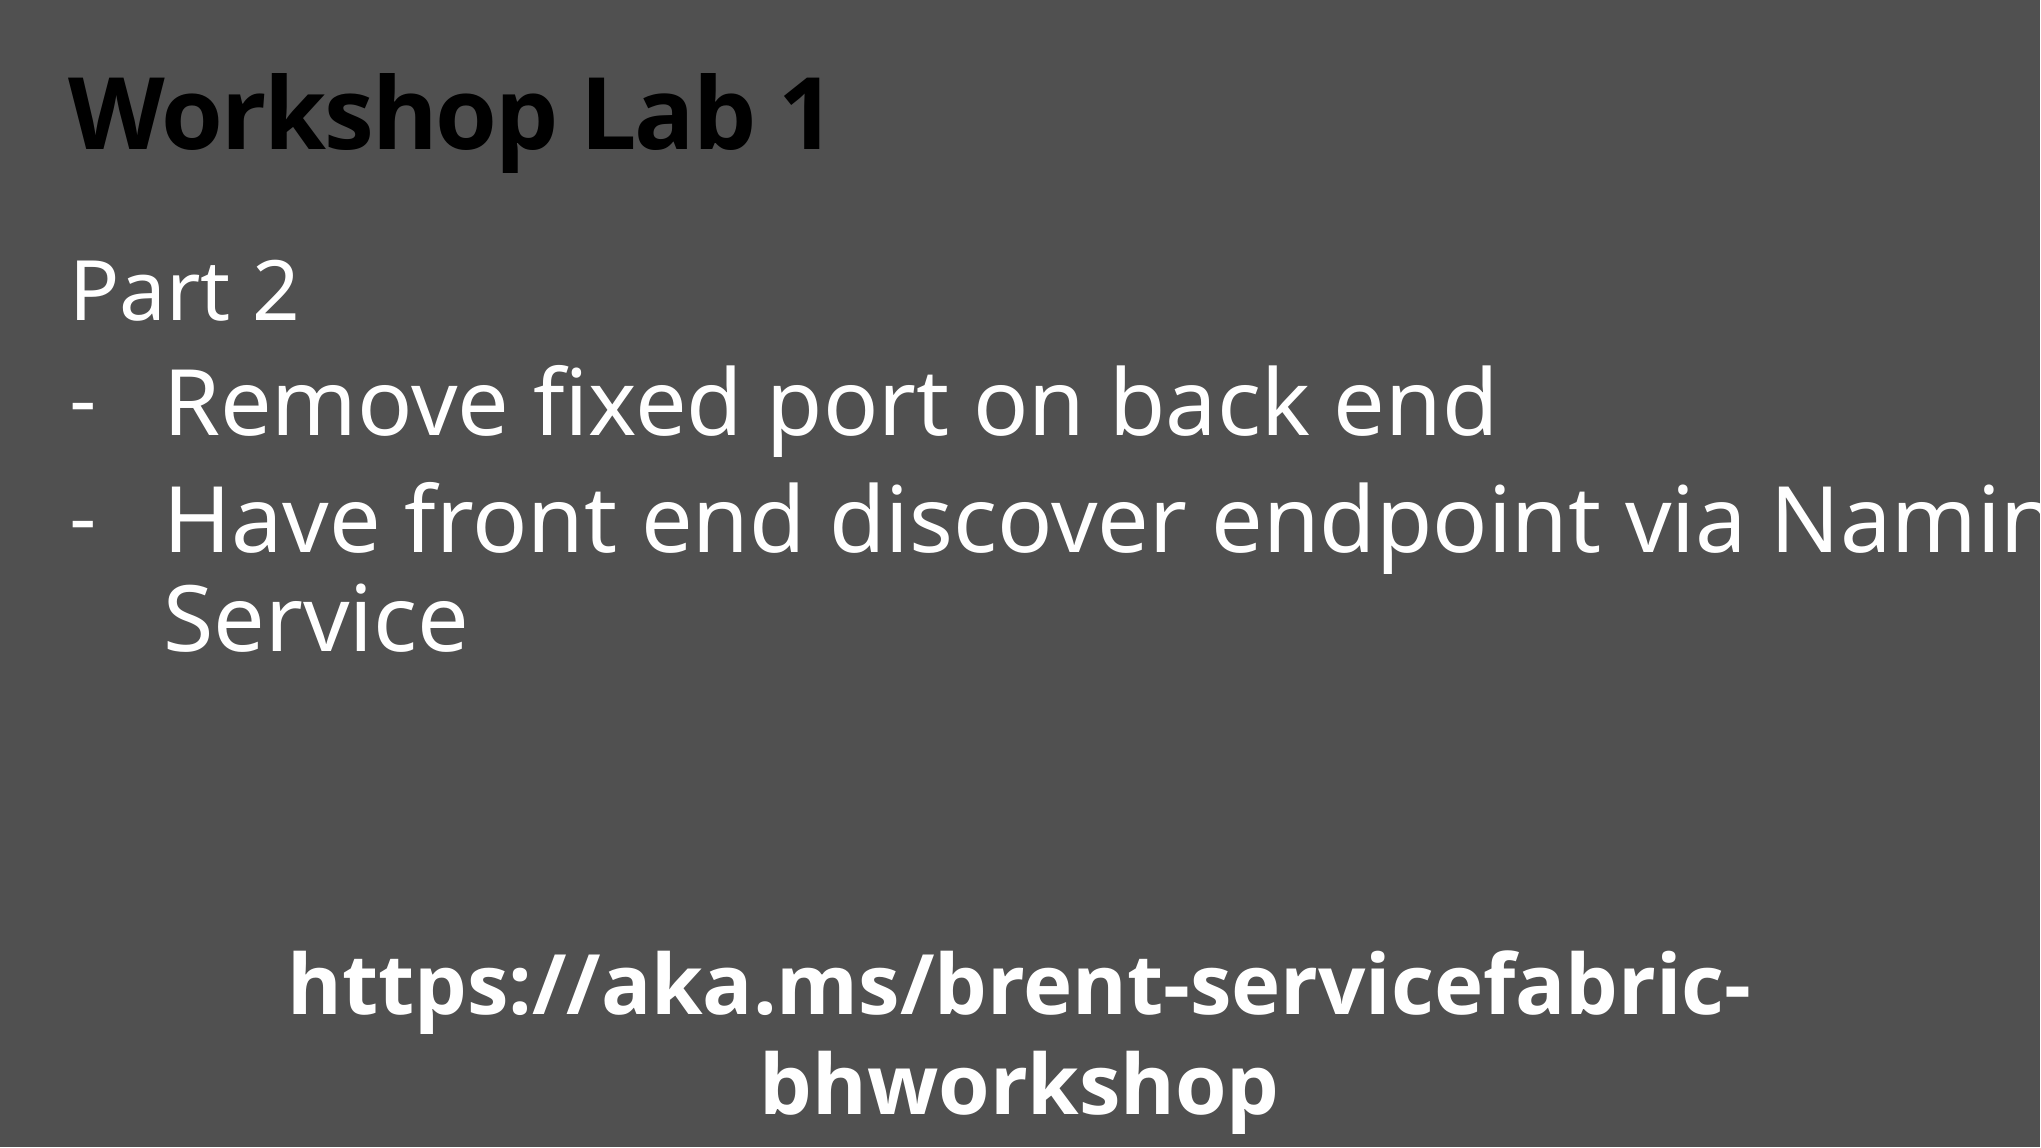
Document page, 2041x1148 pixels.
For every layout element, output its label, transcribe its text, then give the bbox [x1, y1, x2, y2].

text_box https://aka.ms/brent-servicefabric-bhworkshop [57, 923, 1983, 1139]
title Workshop Lab 1 [45, 48, 1996, 199]
text_box Part 2 Remove fixed port on back end Have front end discover endpoint via Naming Service [45, 233, 2041, 687]
